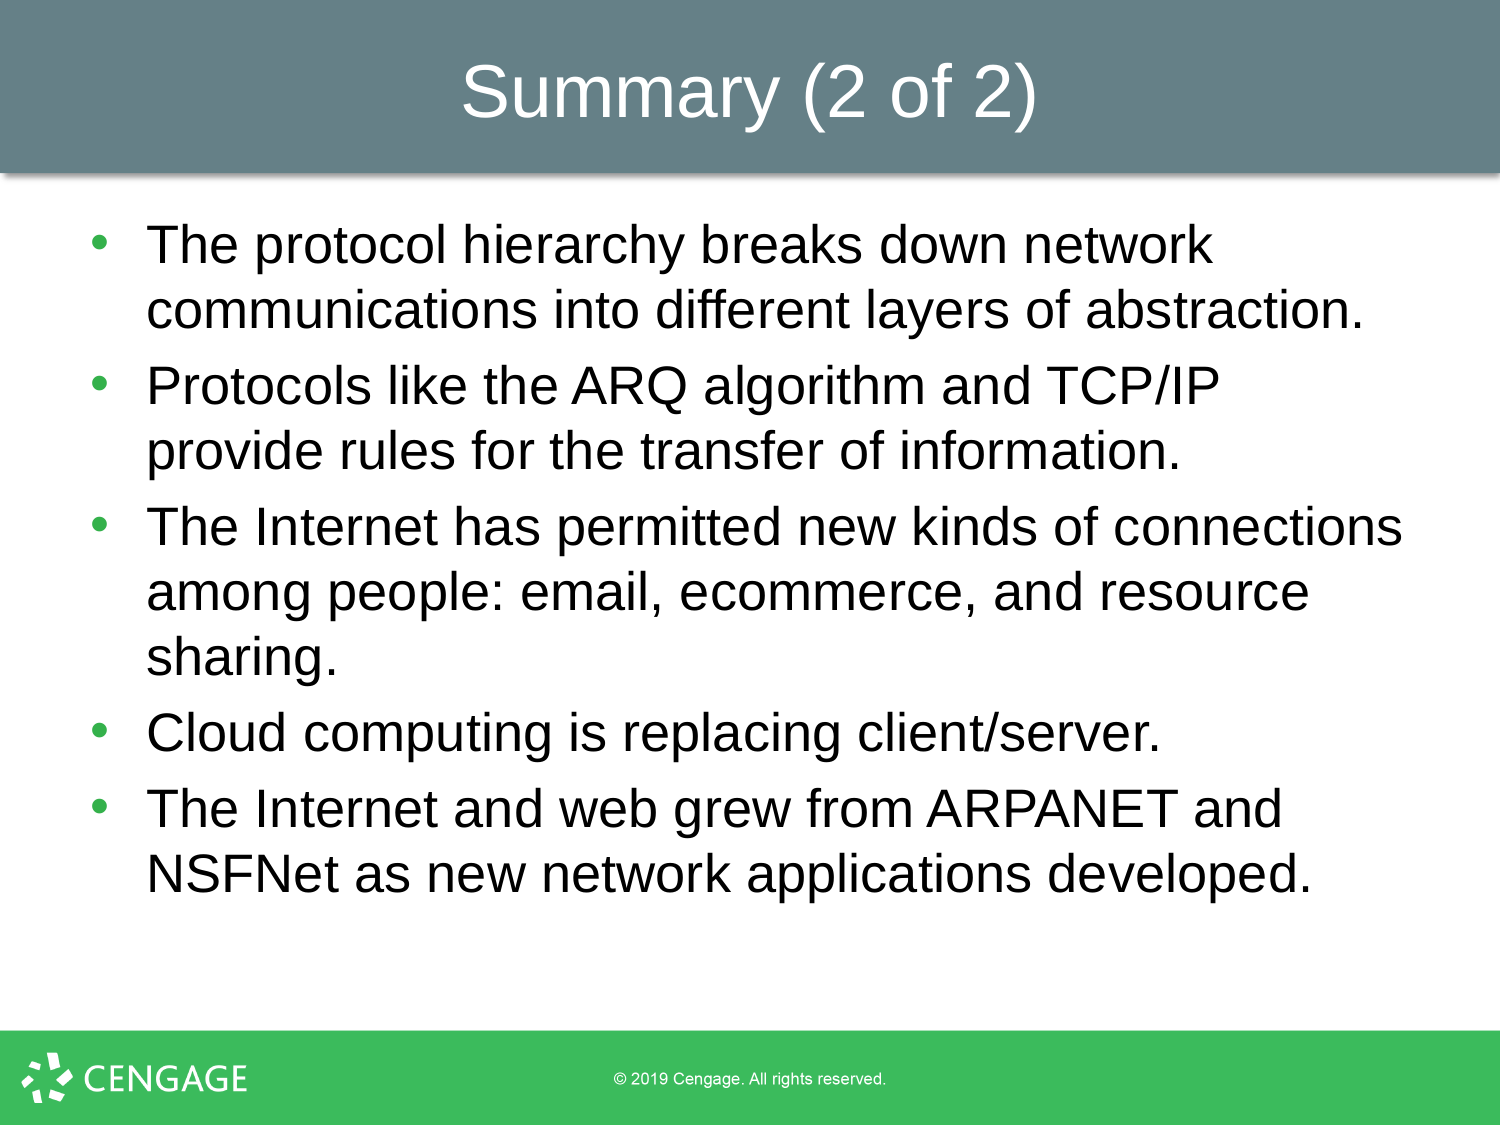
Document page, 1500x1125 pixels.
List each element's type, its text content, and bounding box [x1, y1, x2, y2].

list The protocol hierarchy breaks down network communications into different layers of abstraction. Protocols like the ARQ algorithm and TCP/IP provide rules for the transfer of information. The Internet has permitted new kinds of connections among people: email, ecommerce, and resource sharing. Cloud computing is replacing client/server. The Internet and web grew from ARPANET and NSFNet as new network applications developed. [75, 201, 1425, 1005]
picture [0, 174, 1500, 1125]
title Summary (2 of 2) [0, 0, 1500, 174]
